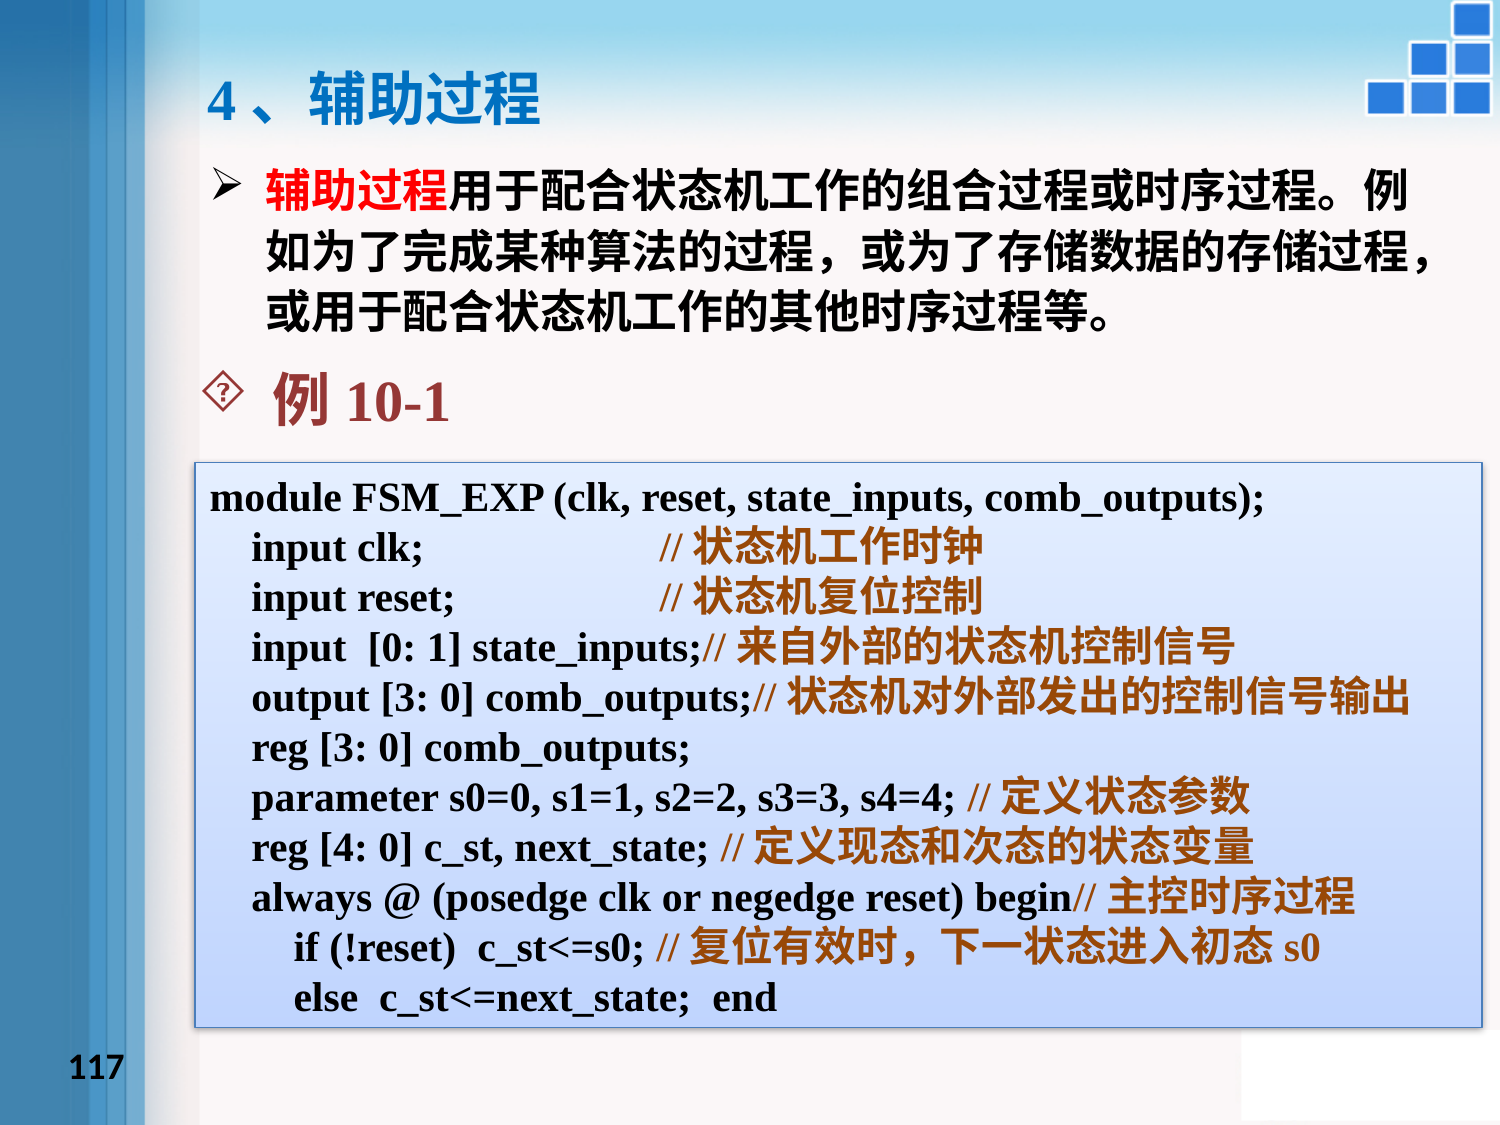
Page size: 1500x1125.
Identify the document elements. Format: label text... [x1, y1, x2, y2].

text_box 例10-1 [182, 355, 1447, 496]
picture [0, 0, 1500, 1125]
text_box 4、辅助过程 [192, 55, 1447, 140]
text_box 辅助过程用于配合状态机工作的组合过程或时序过程。例如为了完成某种算法的过程，或为了存储数据的存储过程，或用于配合状态机工作的其他时序过程等。 [194, 148, 1461, 346]
text_box [1239, 1028, 1500, 1123]
text_box 117 [53, 1035, 148, 1103]
text_box module FSM_EXP (clk, reset, state_inputs, comb_outputs); input clk; //状态机工作时钟 input reset; //状态机复位控制 input [0: 1] state_inputs;//来自外部的状态机控制信号 output [3: 0] comb_outputs;//状态机对外部发出的控制信号输出 reg [3: 0] comb_outputs; parameter s0=0, s1=1, s2=2, s3=3, s4=4; //定义状态参数 reg [4: 0] c_st, next_state; //定义现态和次态的状态变量 always @ (posedge clk or negedge reset) begin//主控时序过程 if (!reset) c_st<=s0; //复位有效时，下一状态进入初态s0 else c_st<=next_state; end [194, 462, 1483, 1028]
